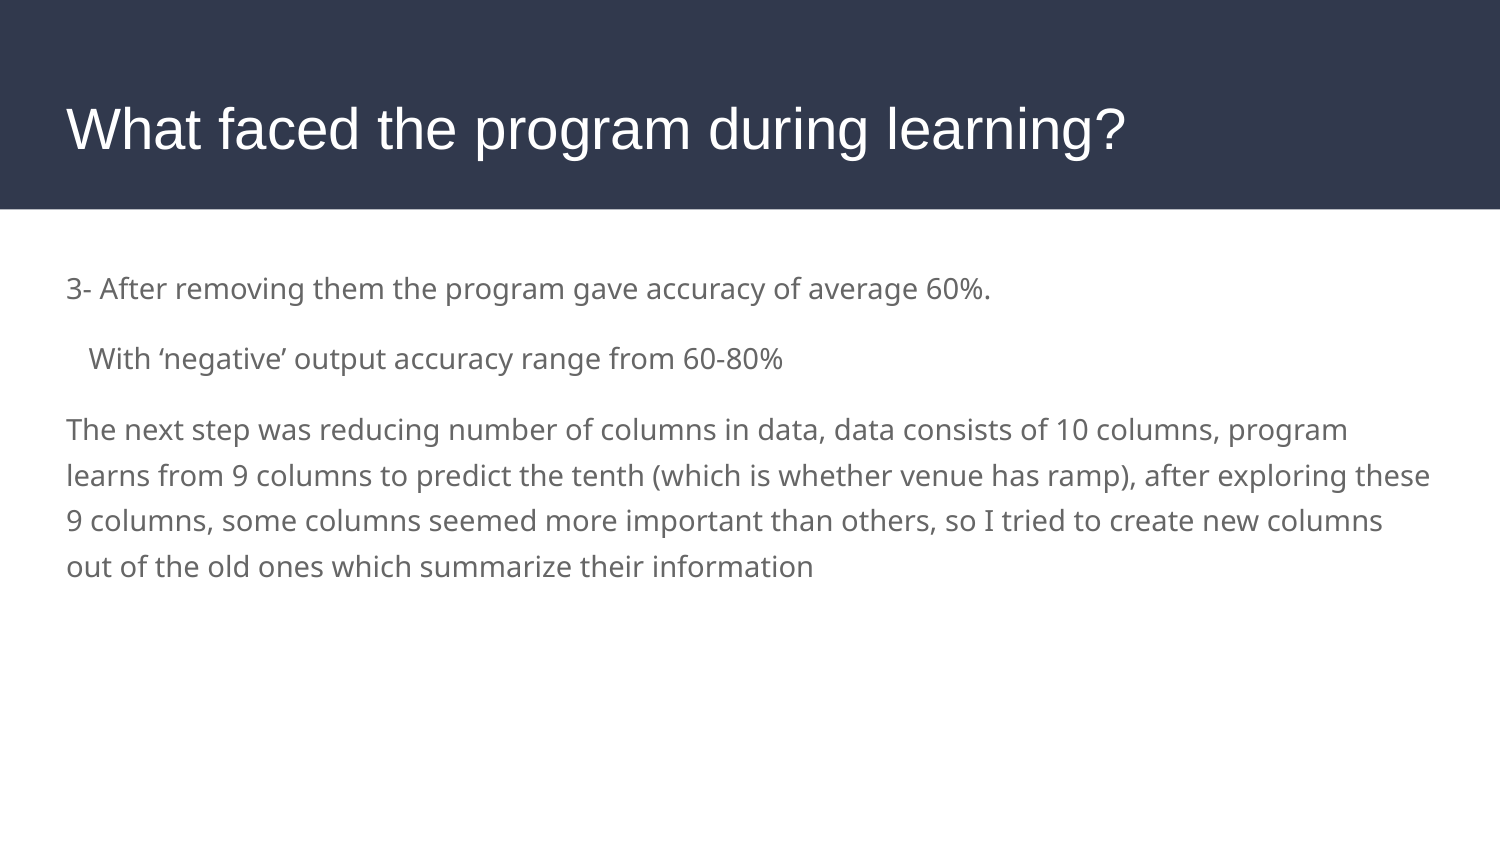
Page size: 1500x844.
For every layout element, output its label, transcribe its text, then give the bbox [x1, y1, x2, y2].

title What faced the program during learning? [51, 82, 1449, 185]
list 3- After removing them the program gave accuracy of average 60%. With ‘negative’ output accuracy range from 60-80% The next step was reducing number of columns in data, data consists of 10 columns, program learns from 9 columns to predict the tenth (which is whether venue has ramp), after exploring these 9 columns, some columns seemed more important than others, so I tried to create new columns out of the old ones which summarize their information [51, 247, 1449, 752]
